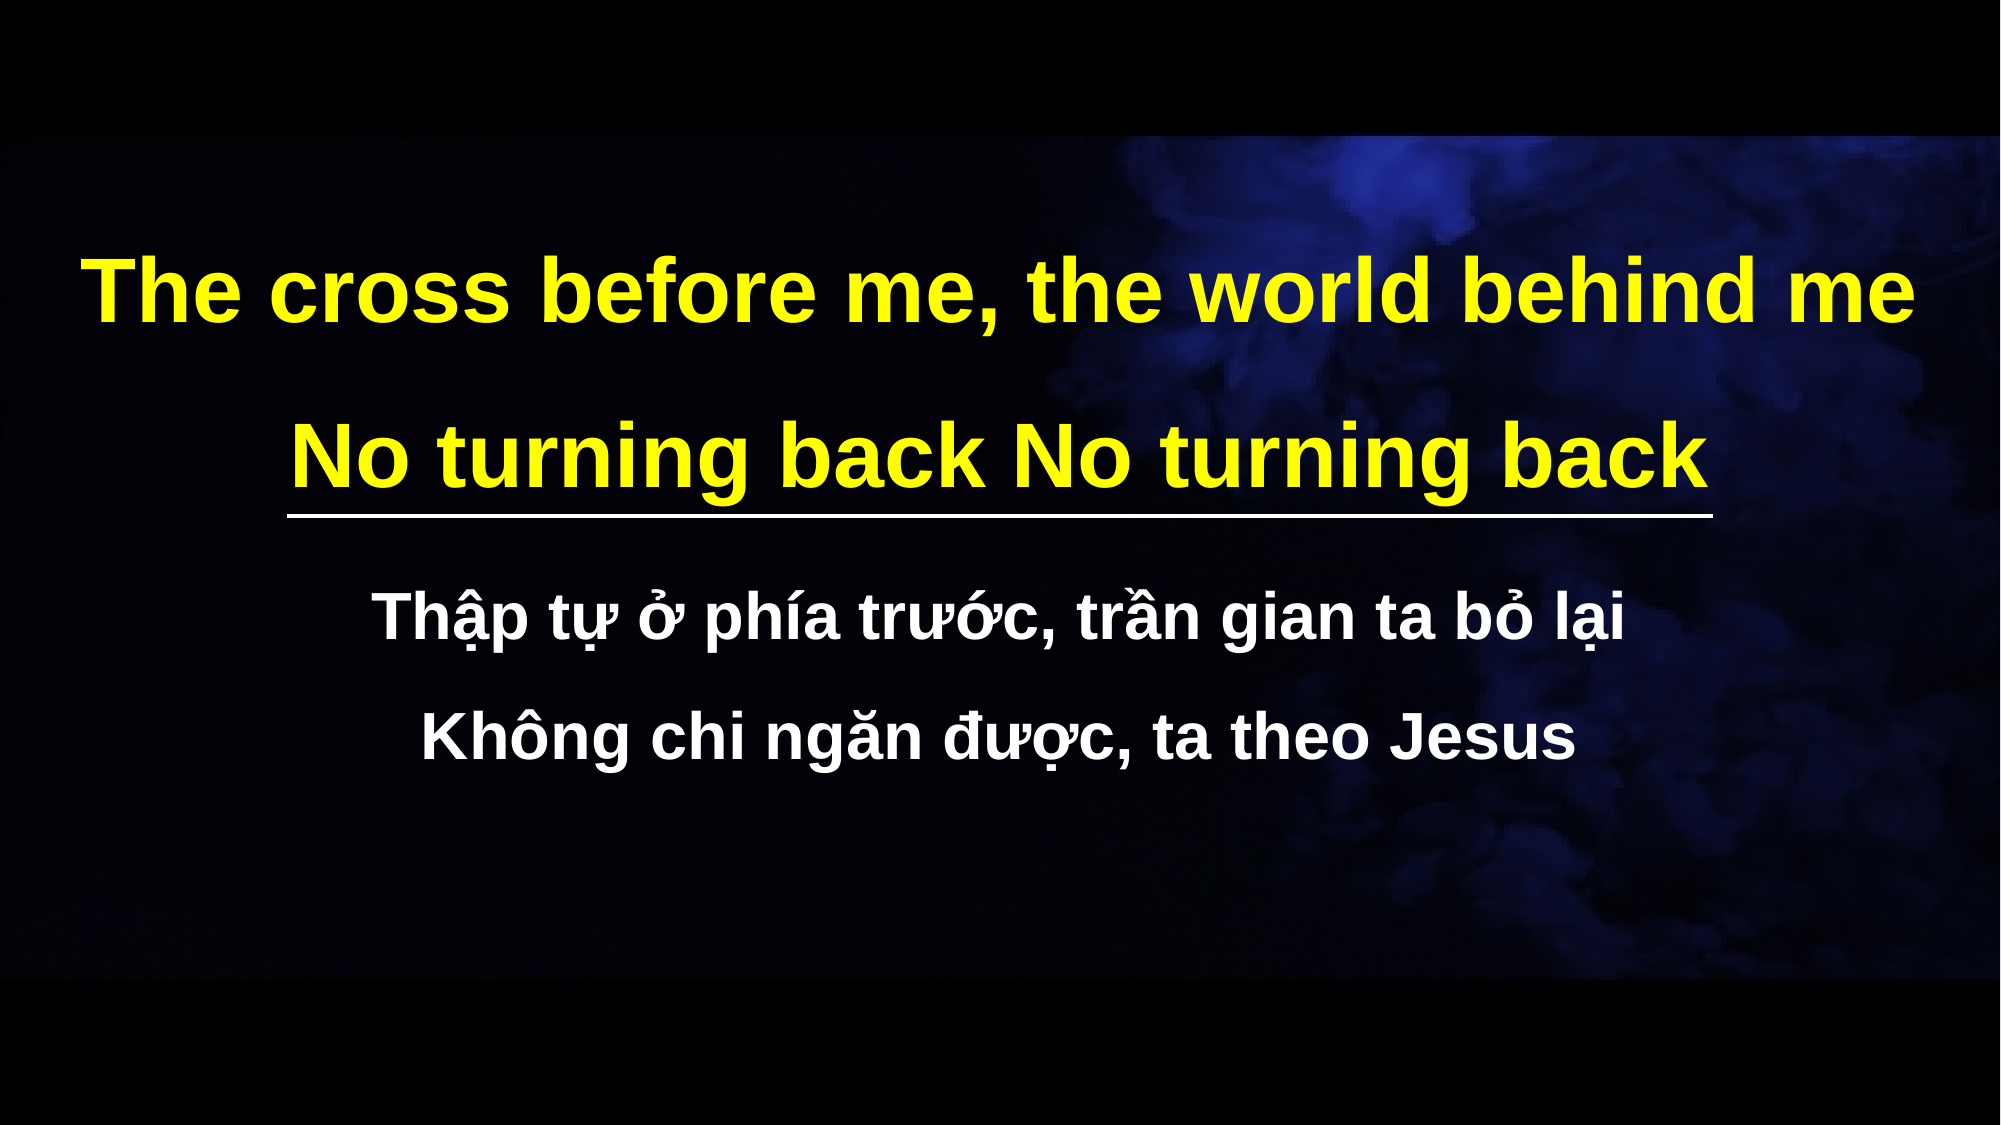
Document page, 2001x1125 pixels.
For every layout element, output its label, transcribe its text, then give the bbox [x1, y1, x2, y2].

text_box Thập tự ở phía trước, trần gian ta bỏ lại Không chi ngăn được, ta theo Jesus [0, 525, 2000, 781]
text_box The cross before me, the world behind me No turning back No turning back [0, 92, 2000, 506]
picture [0, 0, 2001, 1125]
